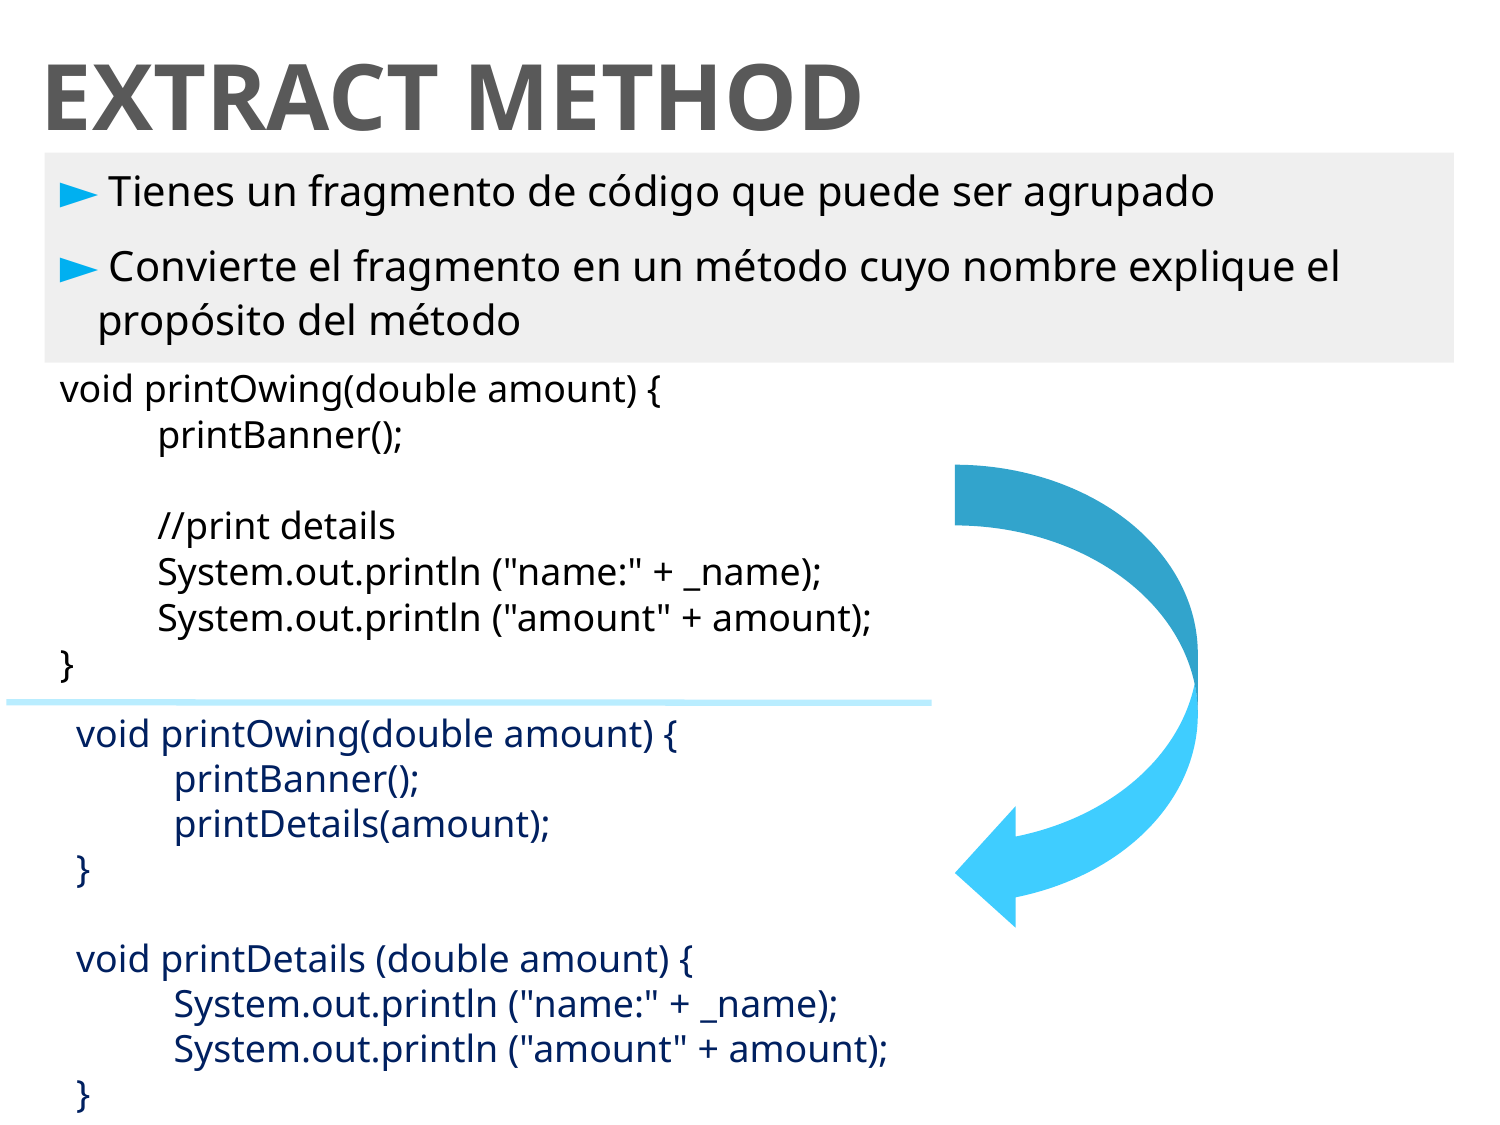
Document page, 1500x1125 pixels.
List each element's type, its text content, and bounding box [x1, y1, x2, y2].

text_box [953, 463, 1199, 931]
text_box void printOwing(double amount) { printBanner(); printDetails(amount); } void printDetails (double amount) { System.out.println ("name:" + _name); System.out.println ("amount" + amount); } [61, 702, 1471, 1123]
list Tienes un fragmento de código que puede ser agrupado Convierte el fragmento en un método cuyo nombre explique el propósito del método [44, 152, 1454, 363]
title EXTRACT METHOD [2, 0, 1296, 210]
text_box void printOwing(double amount) { printBanner(); //print details System.out.println ("name:" + _name); System.out.println ("amount" + amount); } [44, 377, 900, 699]
